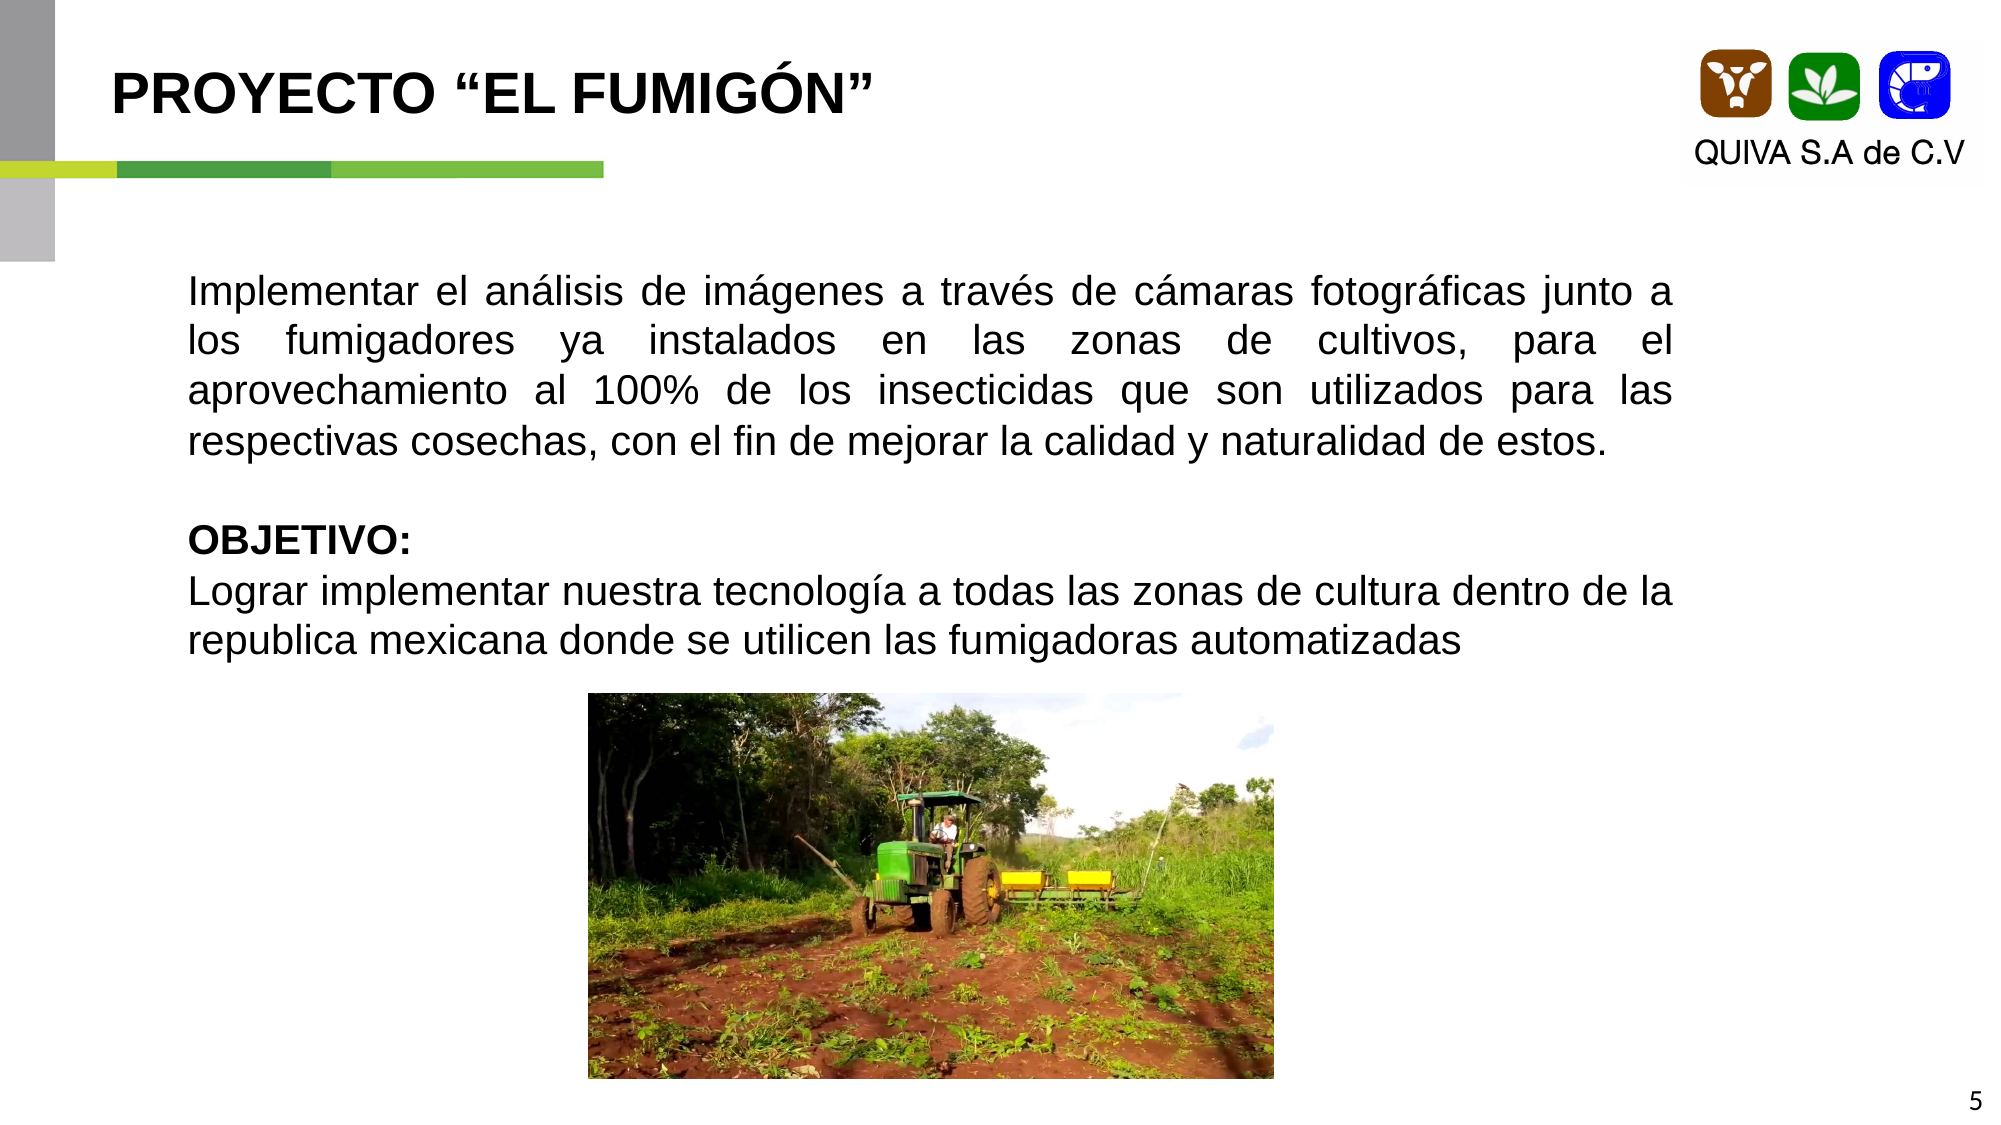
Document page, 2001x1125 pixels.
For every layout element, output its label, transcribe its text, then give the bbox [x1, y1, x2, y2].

text_box Implementar el análisis de imágenes a través de cámaras fotográficas junto a los fumigadores ya instalados en las zonas de cultivos, para el aprovechamiento al 100% de los insecticidas que son utilizados para las respectivas cosechas, con el fin de mejorar la calidad y naturalidad de estos. OBJETIVO: Lograr implementar nuestra tecnología a todas las zonas de cultura dentro de la republica mexicana donde se utilicen las fumigadoras automatizadas [172, 255, 1689, 671]
text_box PROYECTO “EL FUMIGÓN” [96, 48, 931, 133]
picture [0, 0, 2000, 1125]
